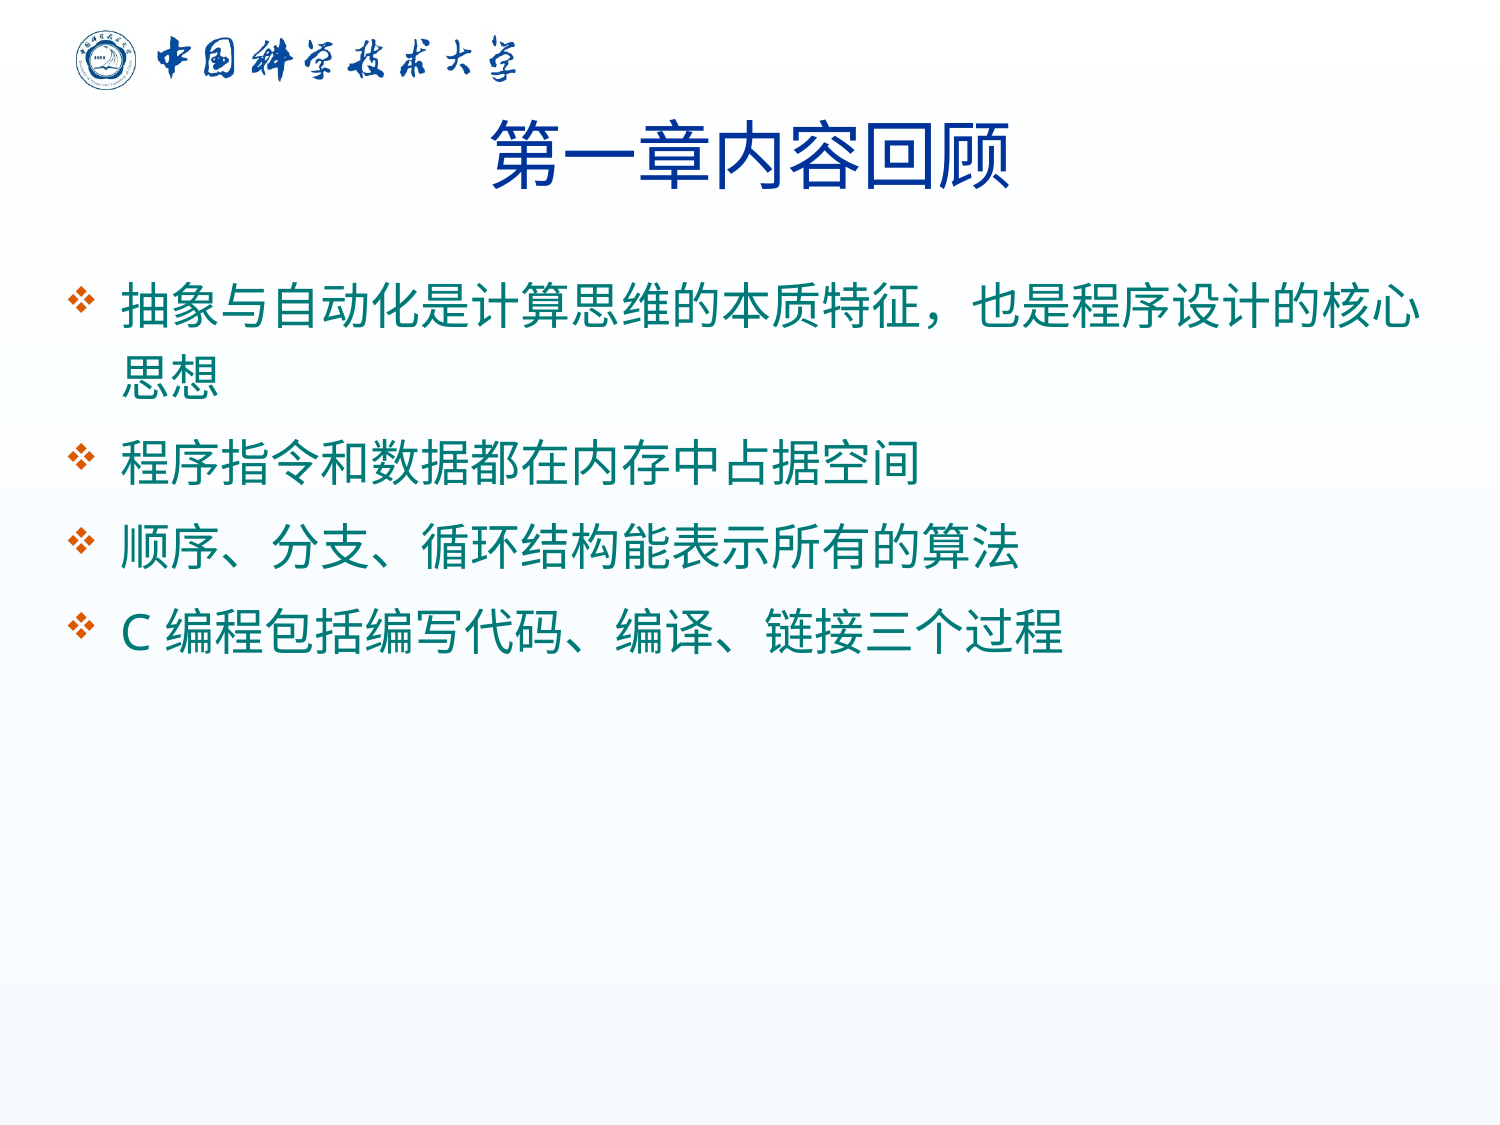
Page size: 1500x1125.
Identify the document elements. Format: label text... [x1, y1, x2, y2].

picture [147, 26, 524, 84]
list 抽象与自动化是计算思维的本质特征，也是程序设计的核心思想 程序指令和数据都在内存中占据空间 顺序、分支、循环结构能表示所有的算法 C编程包括编写代码、编译、链接三个过程 [49, 255, 1451, 1001]
picture [74, 27, 136, 90]
title 第一章内容回顾 [49, 99, 1451, 209]
